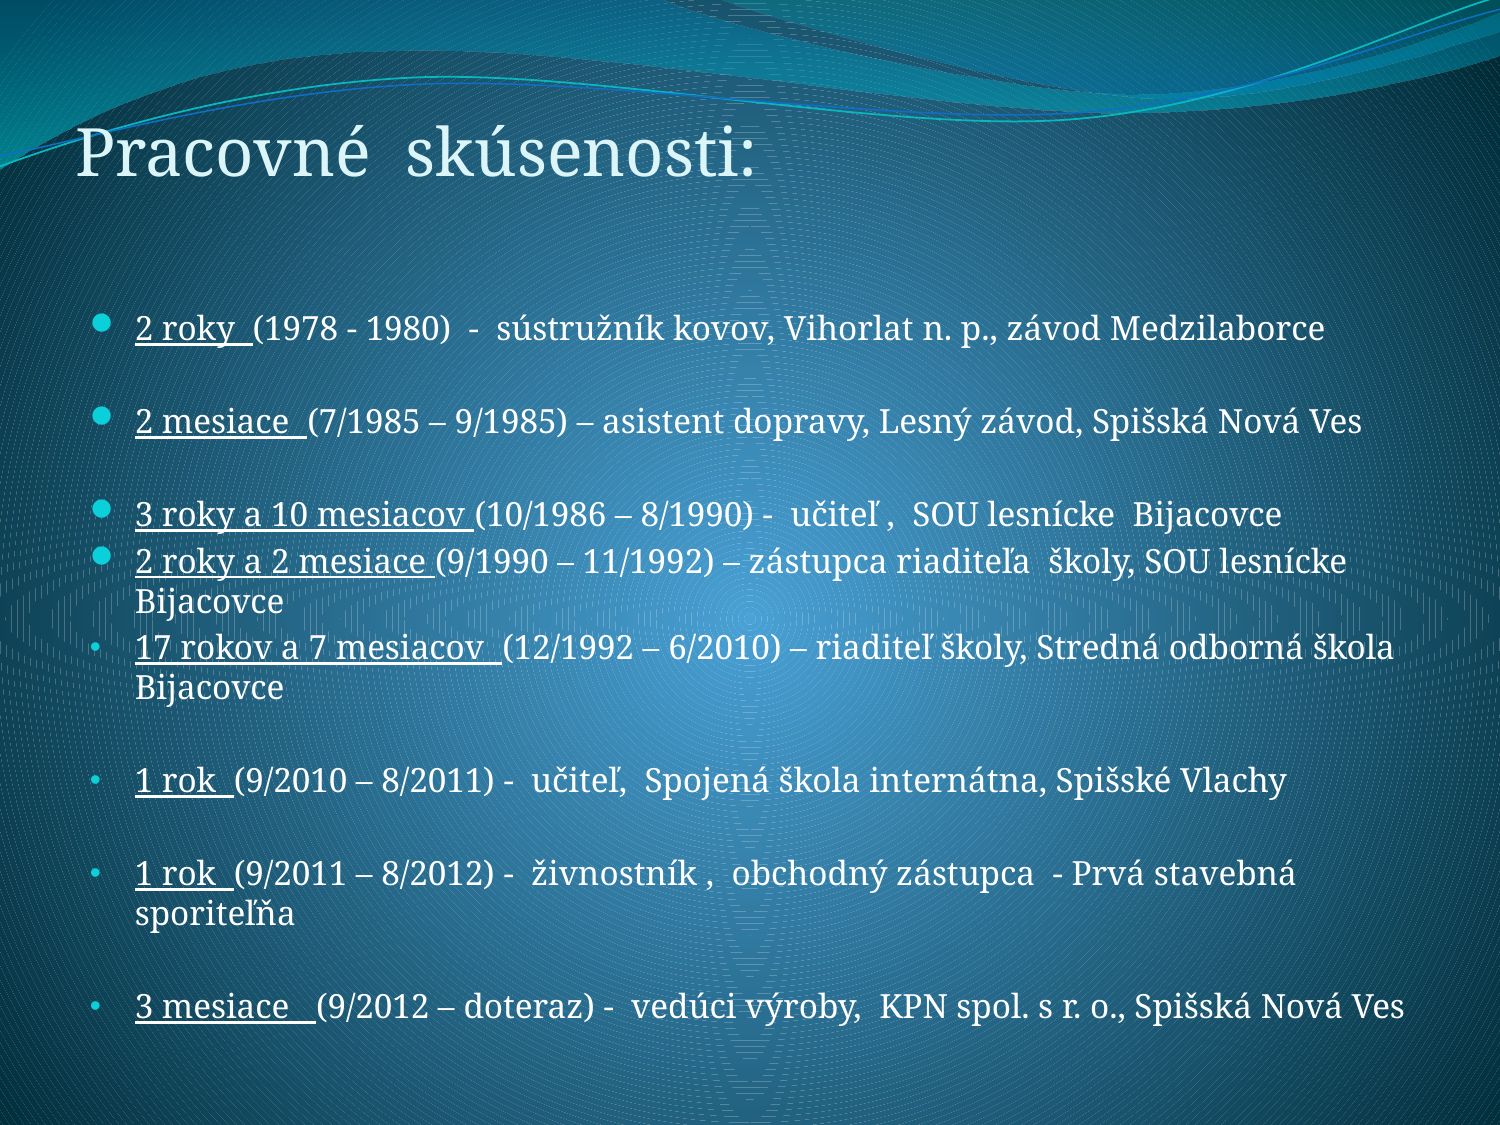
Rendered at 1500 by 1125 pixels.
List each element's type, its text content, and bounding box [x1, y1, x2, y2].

list 2 roky (1978 - 1980) - sústružník kovov, Vihorlat n. p., závod Medzilaborce 2 mesiace (7/1985 – 9/1985) – asistent dopravy, Lesný závod, Spišská Nová Ves 3 roky a 10 mesiacov (10/1986 – 8/1990) - učiteľ , SOU lesnícke Bijacovce 2 roky a 2 mesiace (9/1990 – 11/1992) – zástupca riaditeľa školy, SOU lesnícke Bijacovce 17 rokov a 7 mesiacov (12/1992 – 6/2010) – riaditeľ školy, Stredná odborná škola Bijacovce 1 rok (9/2010 – 8/2011) - učiteľ, Spojená škola internátna, Spišské Vlachy 1 rok (9/2011 – 8/2012) - živnostník , obchodný zástupca - Prvá stavebná sporiteľňa 3 mesiace (9/2012 – doteraz) - vedúci výroby, KPN spol. s r. o., Spišská Nová Ves [75, 299, 1425, 1038]
title Pracovné skúsenosti: [75, 62, 1425, 299]
